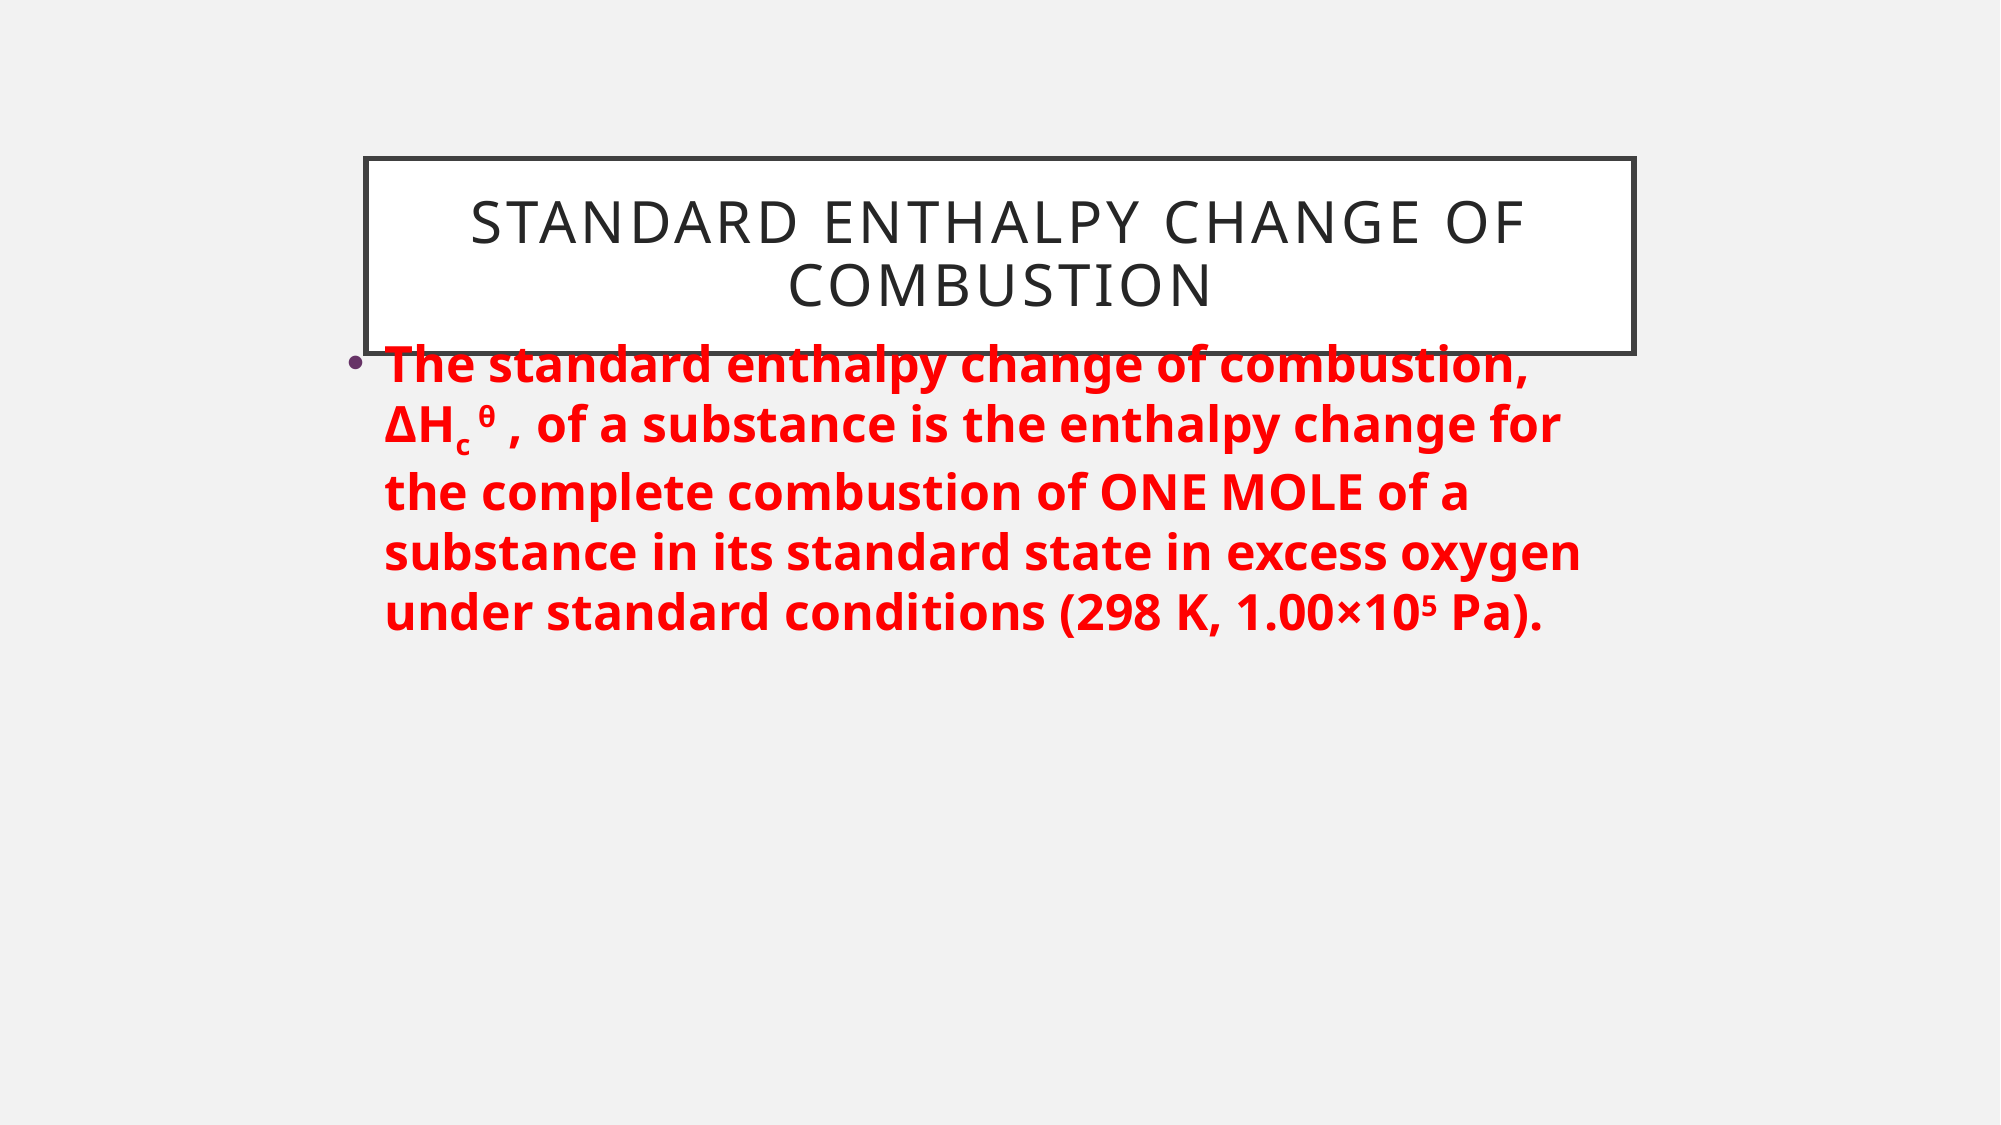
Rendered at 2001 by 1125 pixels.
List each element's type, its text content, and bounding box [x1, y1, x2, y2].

list The standard enthalpy change of combustion, ΔHc θ , of a substance is the enthalpy change for the complete combustion of ONE MOLE of a substance in its standard state in excess oxygen under standard conditions (298 K, 1.00×105 Pa). [331, 324, 1619, 1086]
title Standard Enthalpy Change of Combustion [363, 156, 1637, 356]
